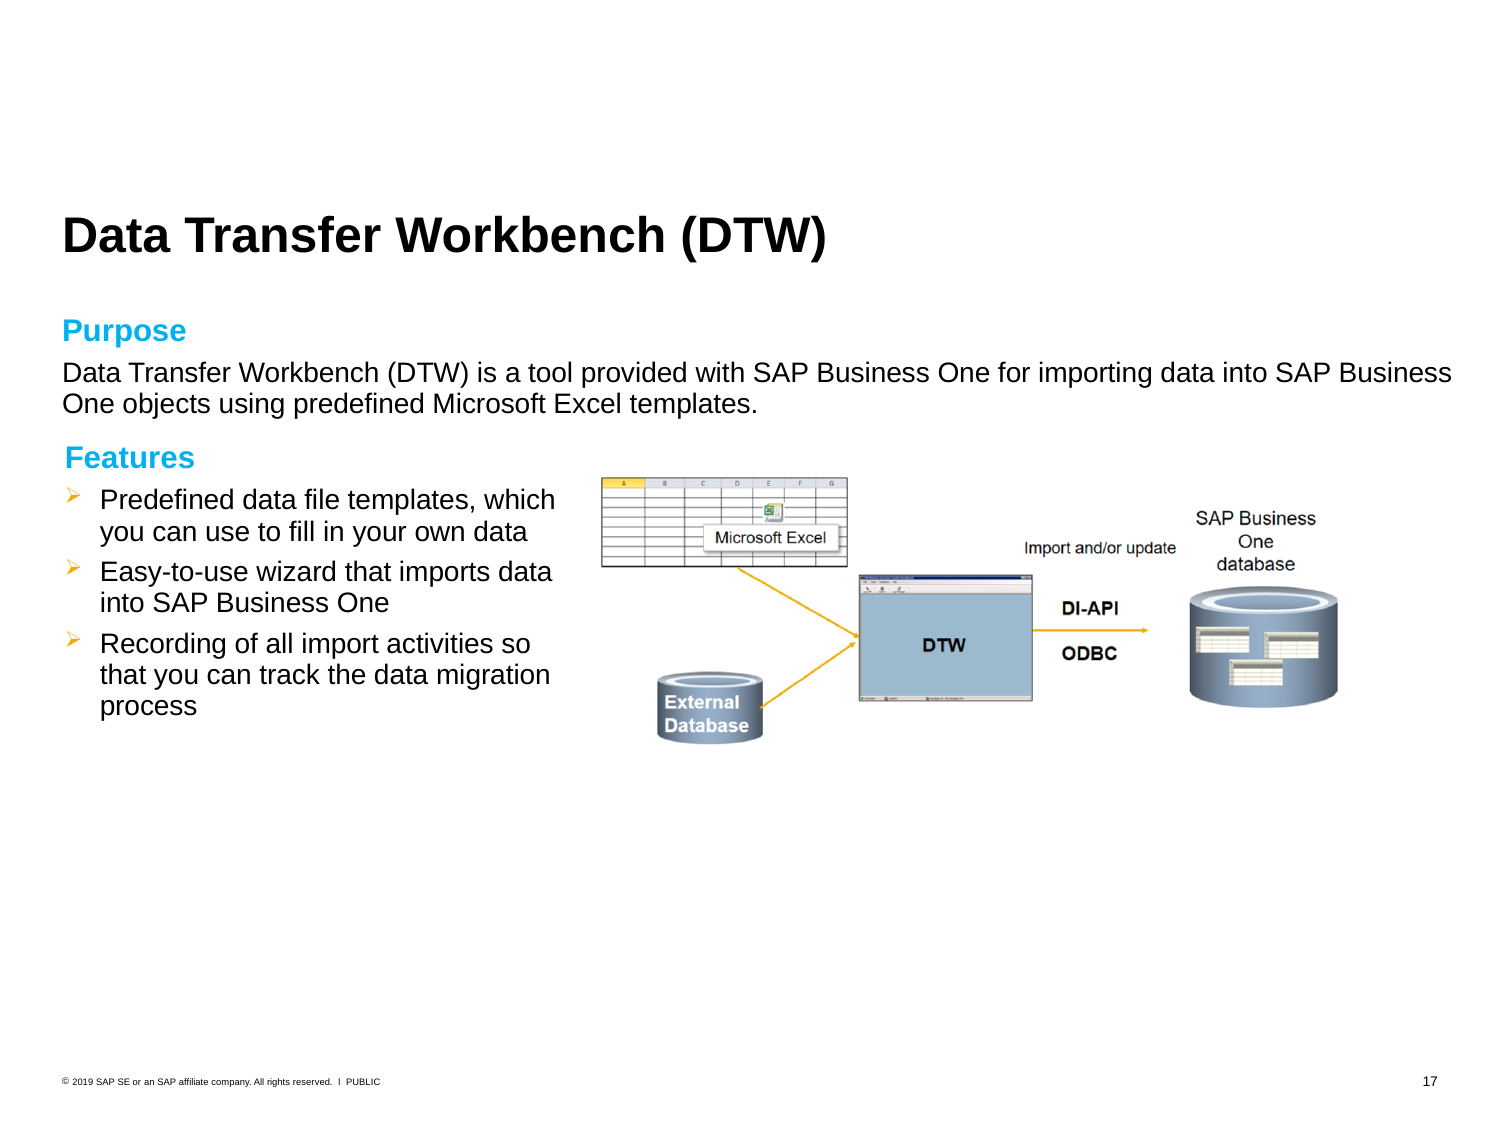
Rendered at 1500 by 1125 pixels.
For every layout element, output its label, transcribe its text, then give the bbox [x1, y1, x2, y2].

text_box Purpose Data Transfer Workbench (DTW) is a tool provided with SAP Business One for importing data into SAP Business One objects using predefined Microsoft Excel templates. [62, 275, 1459, 420]
text_box Features Predefined data file templates, which you can use to fill in your own data Easy-to-use wizard that imports data into SAP Business One Recording of all import activities so that you can track the data migration process [49, 436, 591, 770]
title Data Transfer Workbench (DTW) [62, 202, 1438, 249]
picture [600, 476, 1343, 748]
